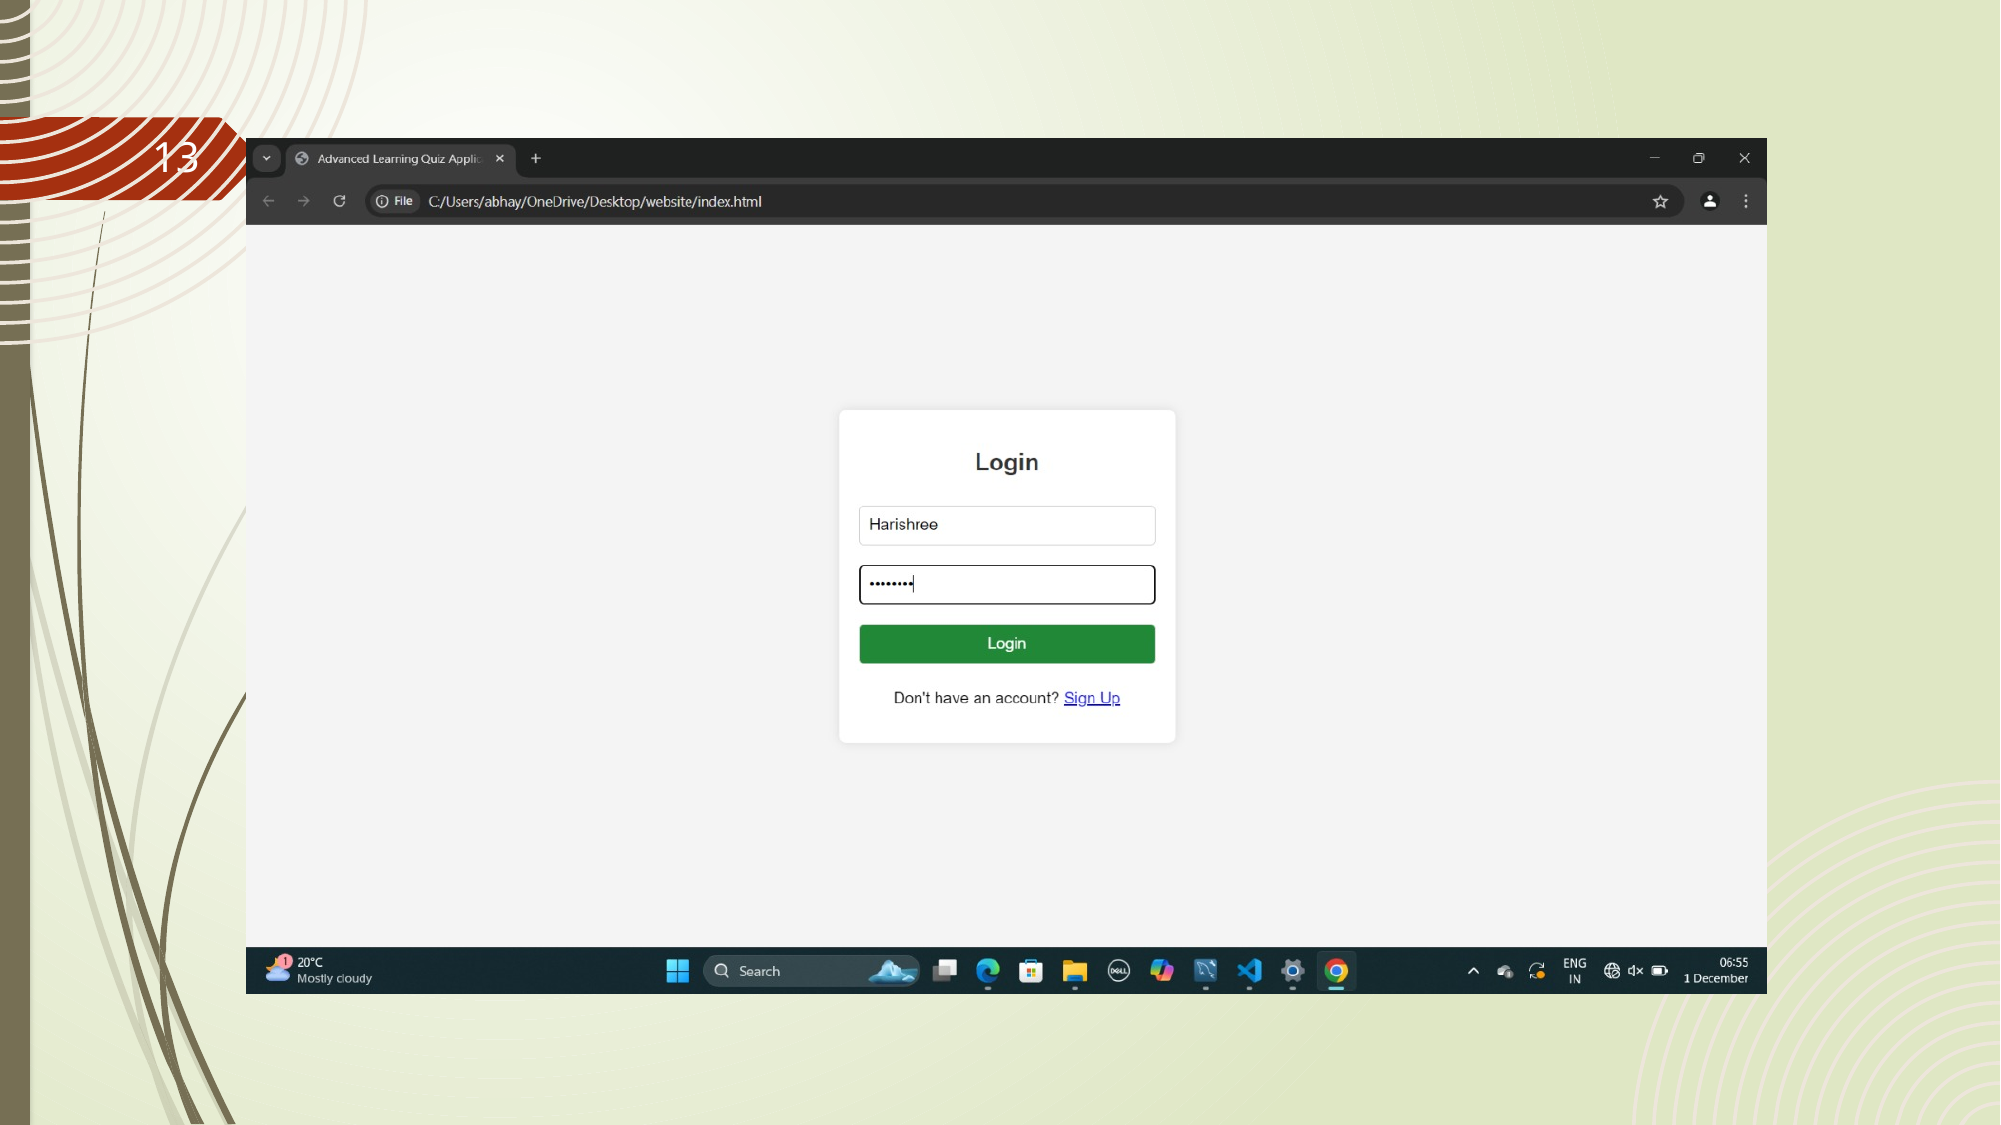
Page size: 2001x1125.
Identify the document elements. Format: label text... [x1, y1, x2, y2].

slide_number 13 [87, 129, 216, 190]
picture [246, 138, 1767, 994]
